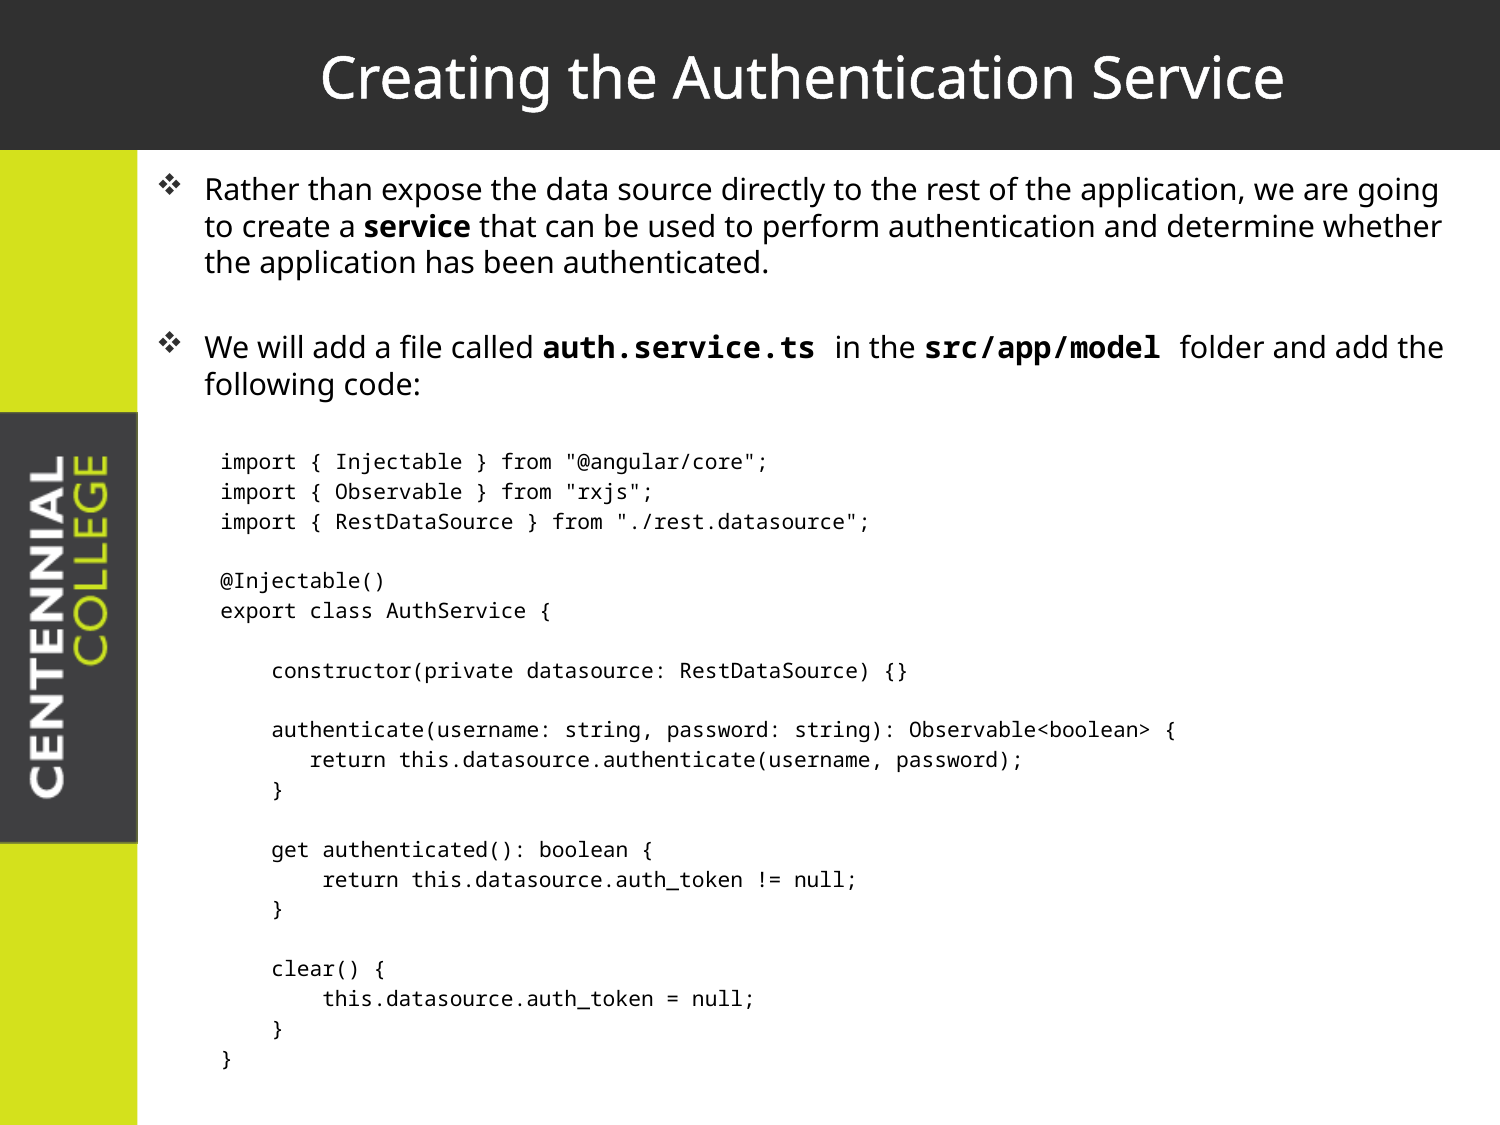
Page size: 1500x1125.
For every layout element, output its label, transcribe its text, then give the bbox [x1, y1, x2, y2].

list Rather than expose the data source directly to the rest of the application, we are going to create a service that can be used to perform authentication and determine whether the application has been authenticated. We will add a file called auth.service.ts in the src/app/model folder and add the following code: import { Injectable } from "@angular/core"; import { Observable } from "rxjs"; import { RestDataSource } from "./rest.datasource"; @Injectable() export class AuthService { constructor(private datasource: RestDataSource) {} authenticate(username: string, password: string): Observable<boolean> { return this.datasource.authenticate(username, password); } get authenticated(): boolean { return this.datasource.auth_token != null; } clear() { this.datasource.auth_token = null; } } [141, 162, 1467, 1088]
picture [0, 412, 138, 844]
title Creating the Authentication Service [137, 0, 1467, 150]
